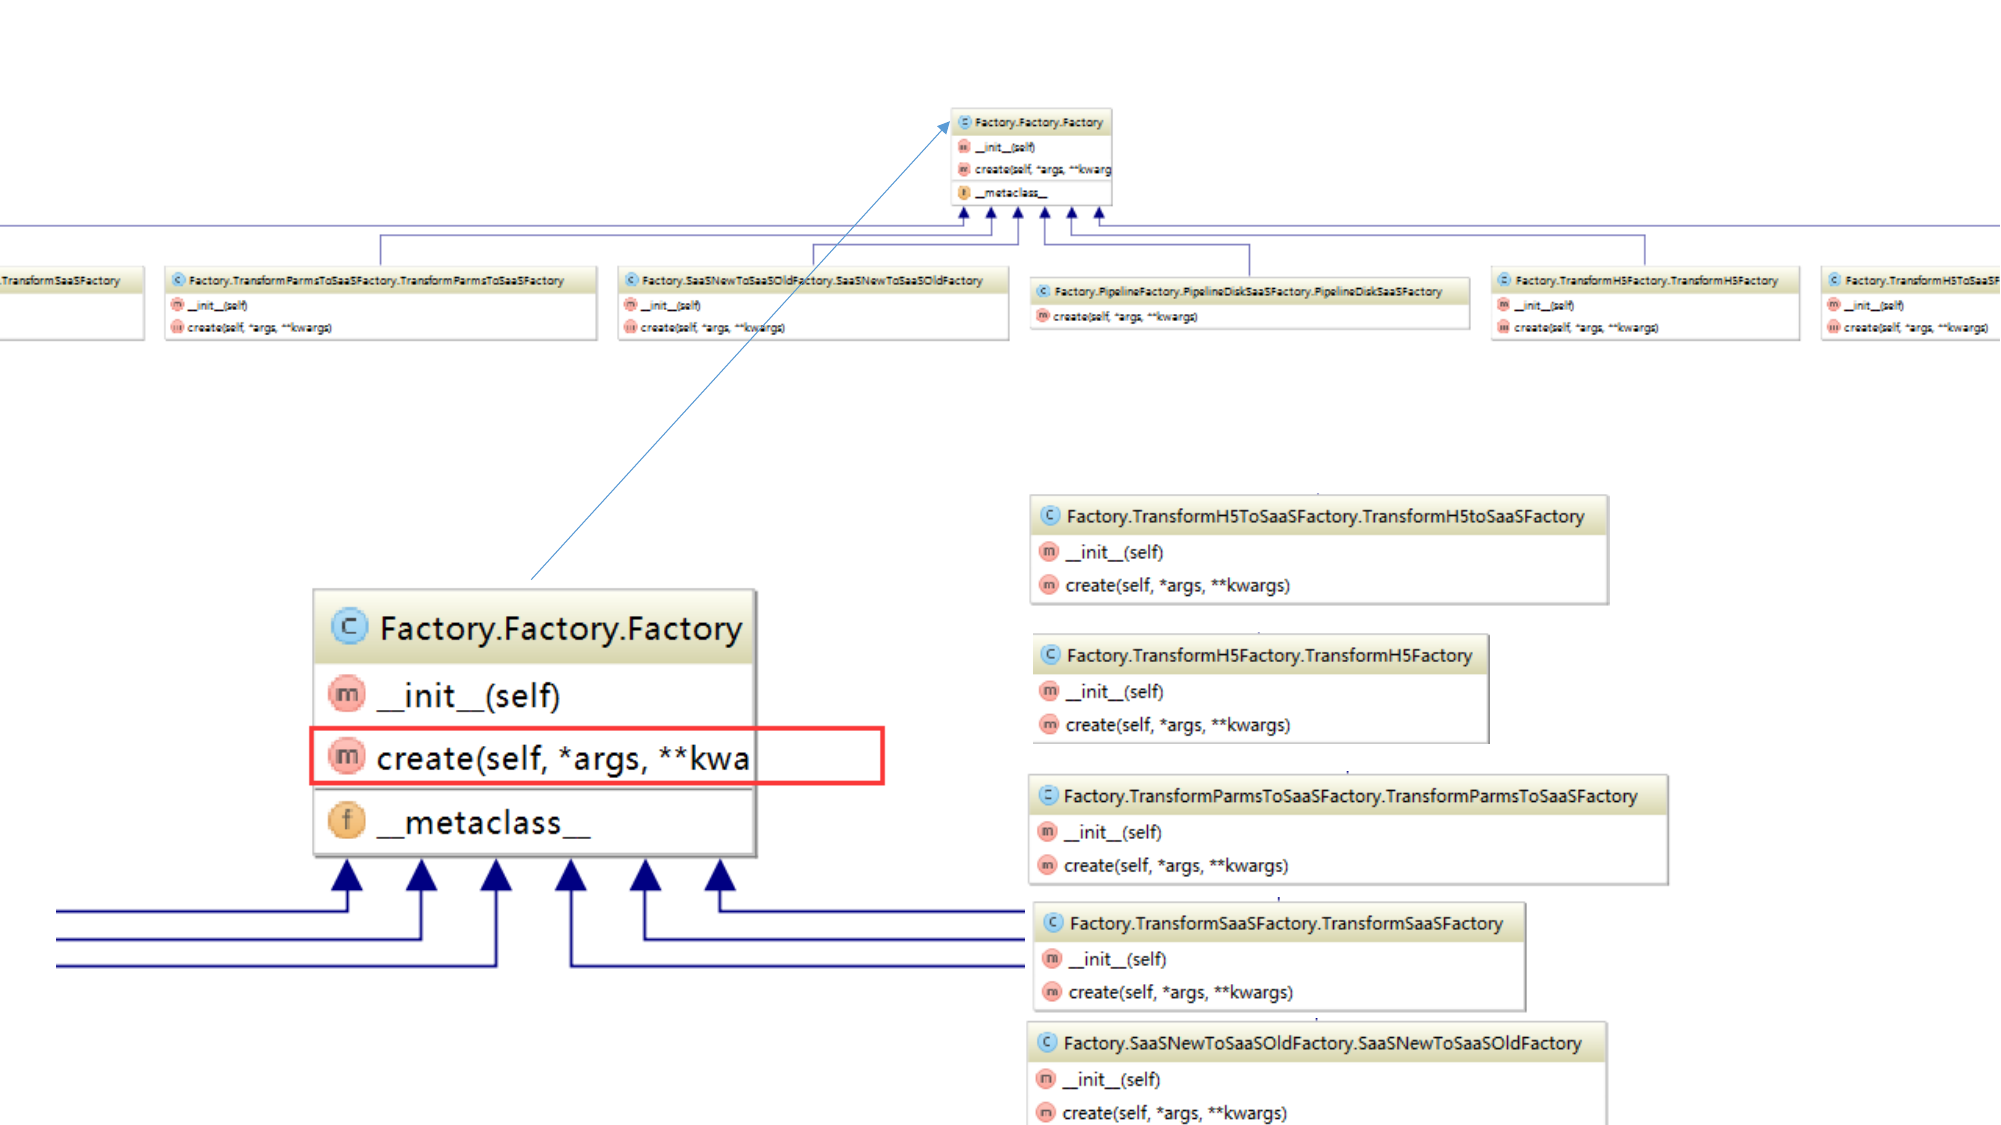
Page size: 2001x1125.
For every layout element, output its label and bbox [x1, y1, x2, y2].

picture [56, 493, 1674, 1125]
picture [0, 31, 2000, 440]
picture [1033, 632, 1490, 744]
text_box [531, 121, 950, 580]
